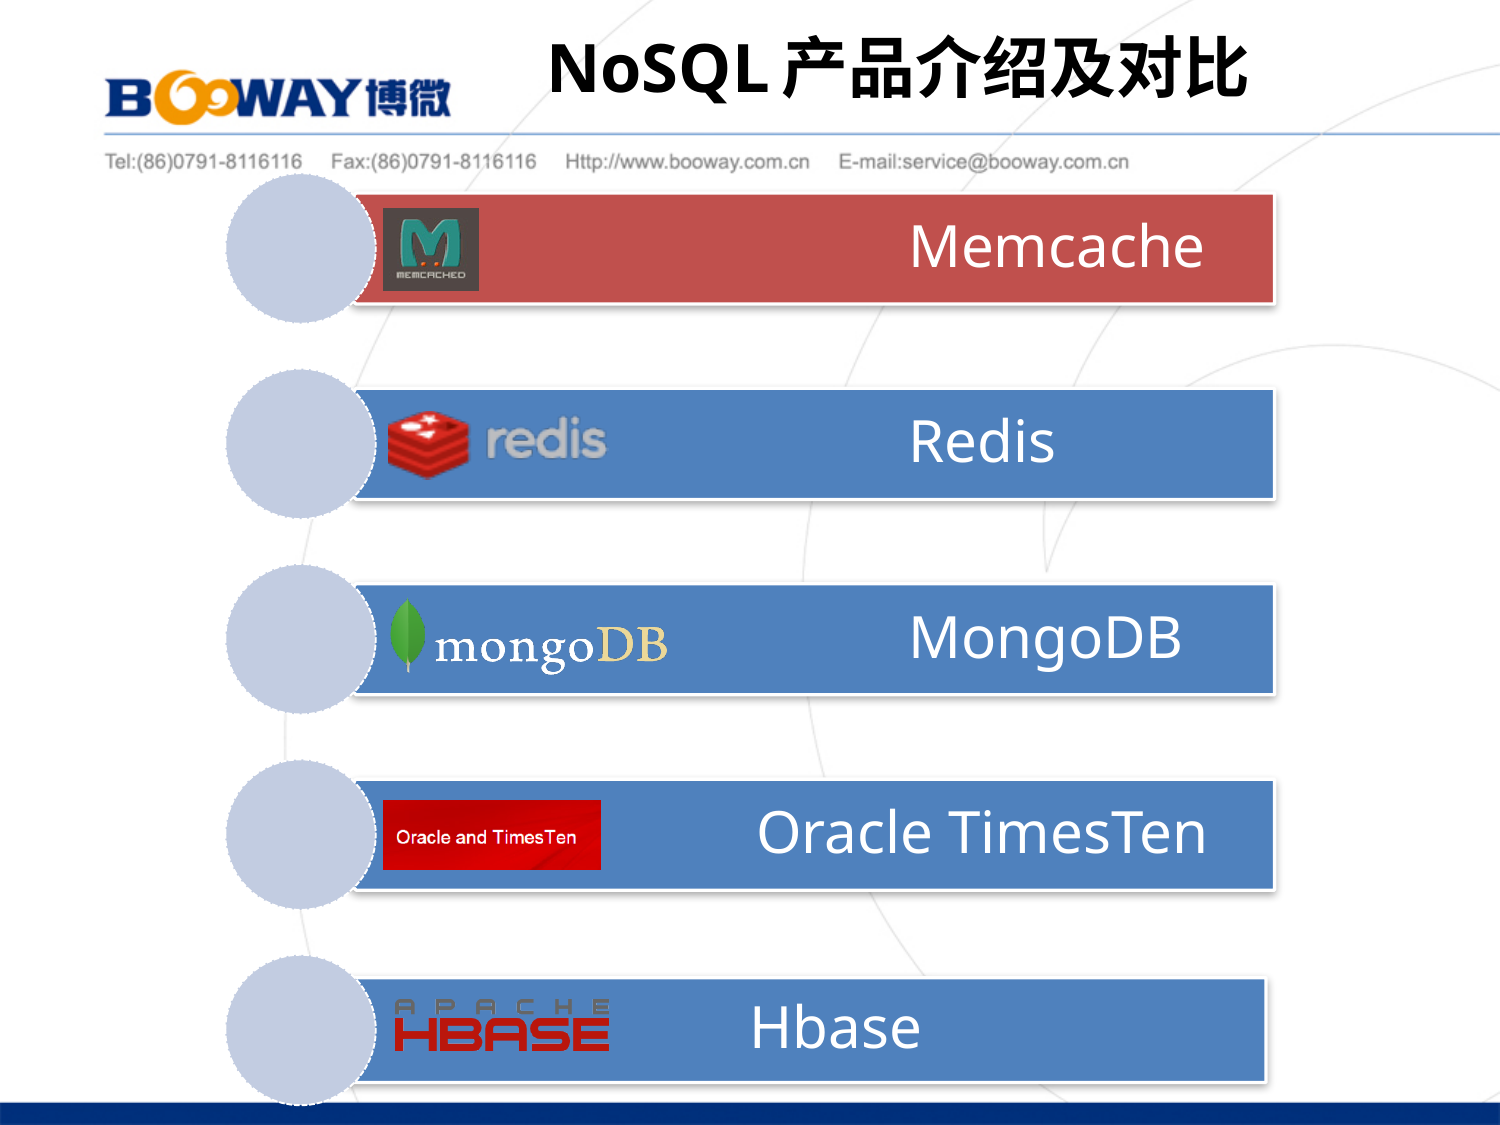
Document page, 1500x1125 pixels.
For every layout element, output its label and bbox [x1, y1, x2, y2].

picture [0, 0, 1500, 1125]
list [17, 172, 1483, 1107]
